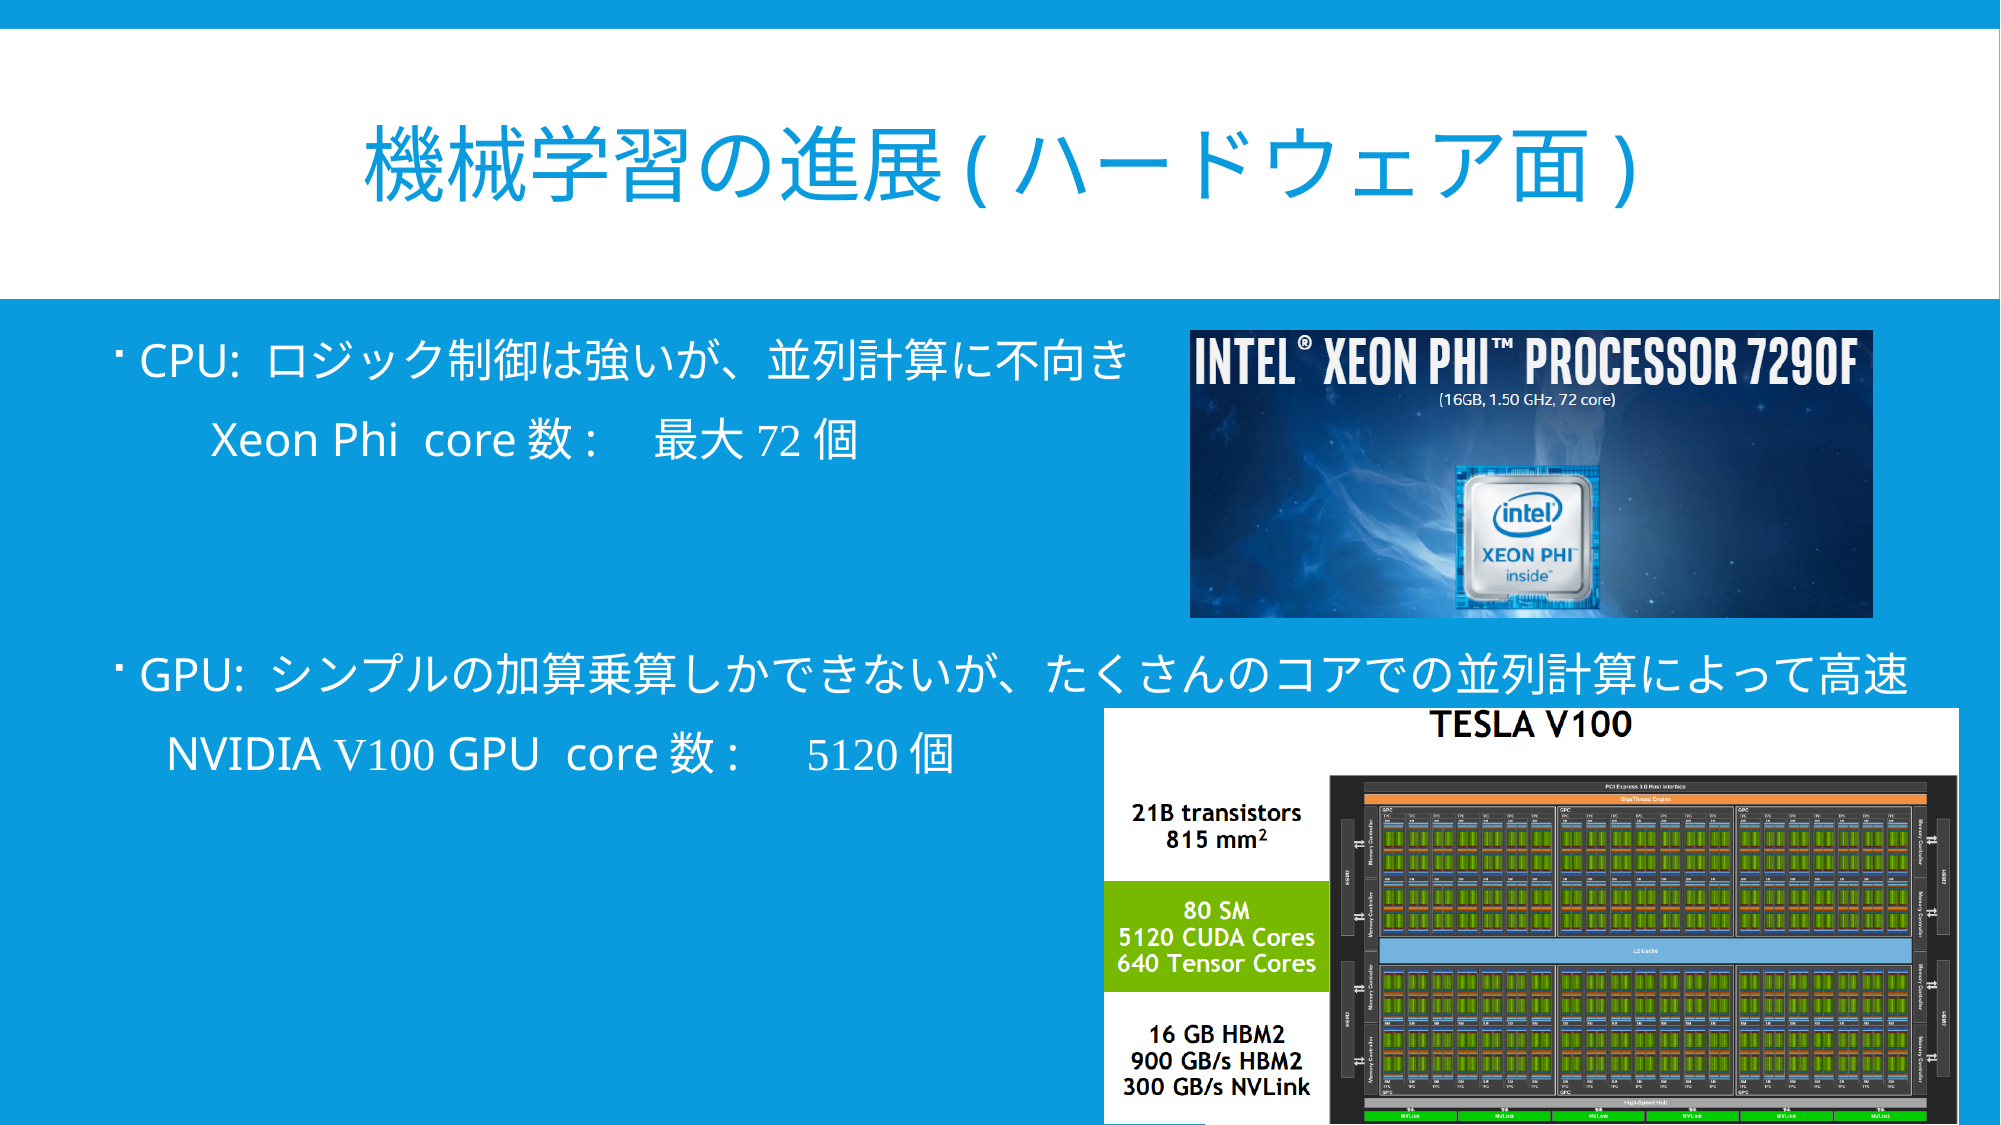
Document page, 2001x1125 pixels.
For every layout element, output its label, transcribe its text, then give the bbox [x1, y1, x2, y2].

picture [1191, 331, 1872, 617]
title 機械学習の進展(ハードウェア面) [197, 46, 1803, 295]
picture [1105, 709, 1958, 1125]
list CPU: ロジック制御は強いが、並列計算に不向き Xeon Phi core数: 最大72個 GPU: シンプルの加算乗算しかできないが、たくさんのコアでの並列計算によって高速 NVIDIA V100 GPU core数: 5120個 [93, 330, 2000, 1103]
